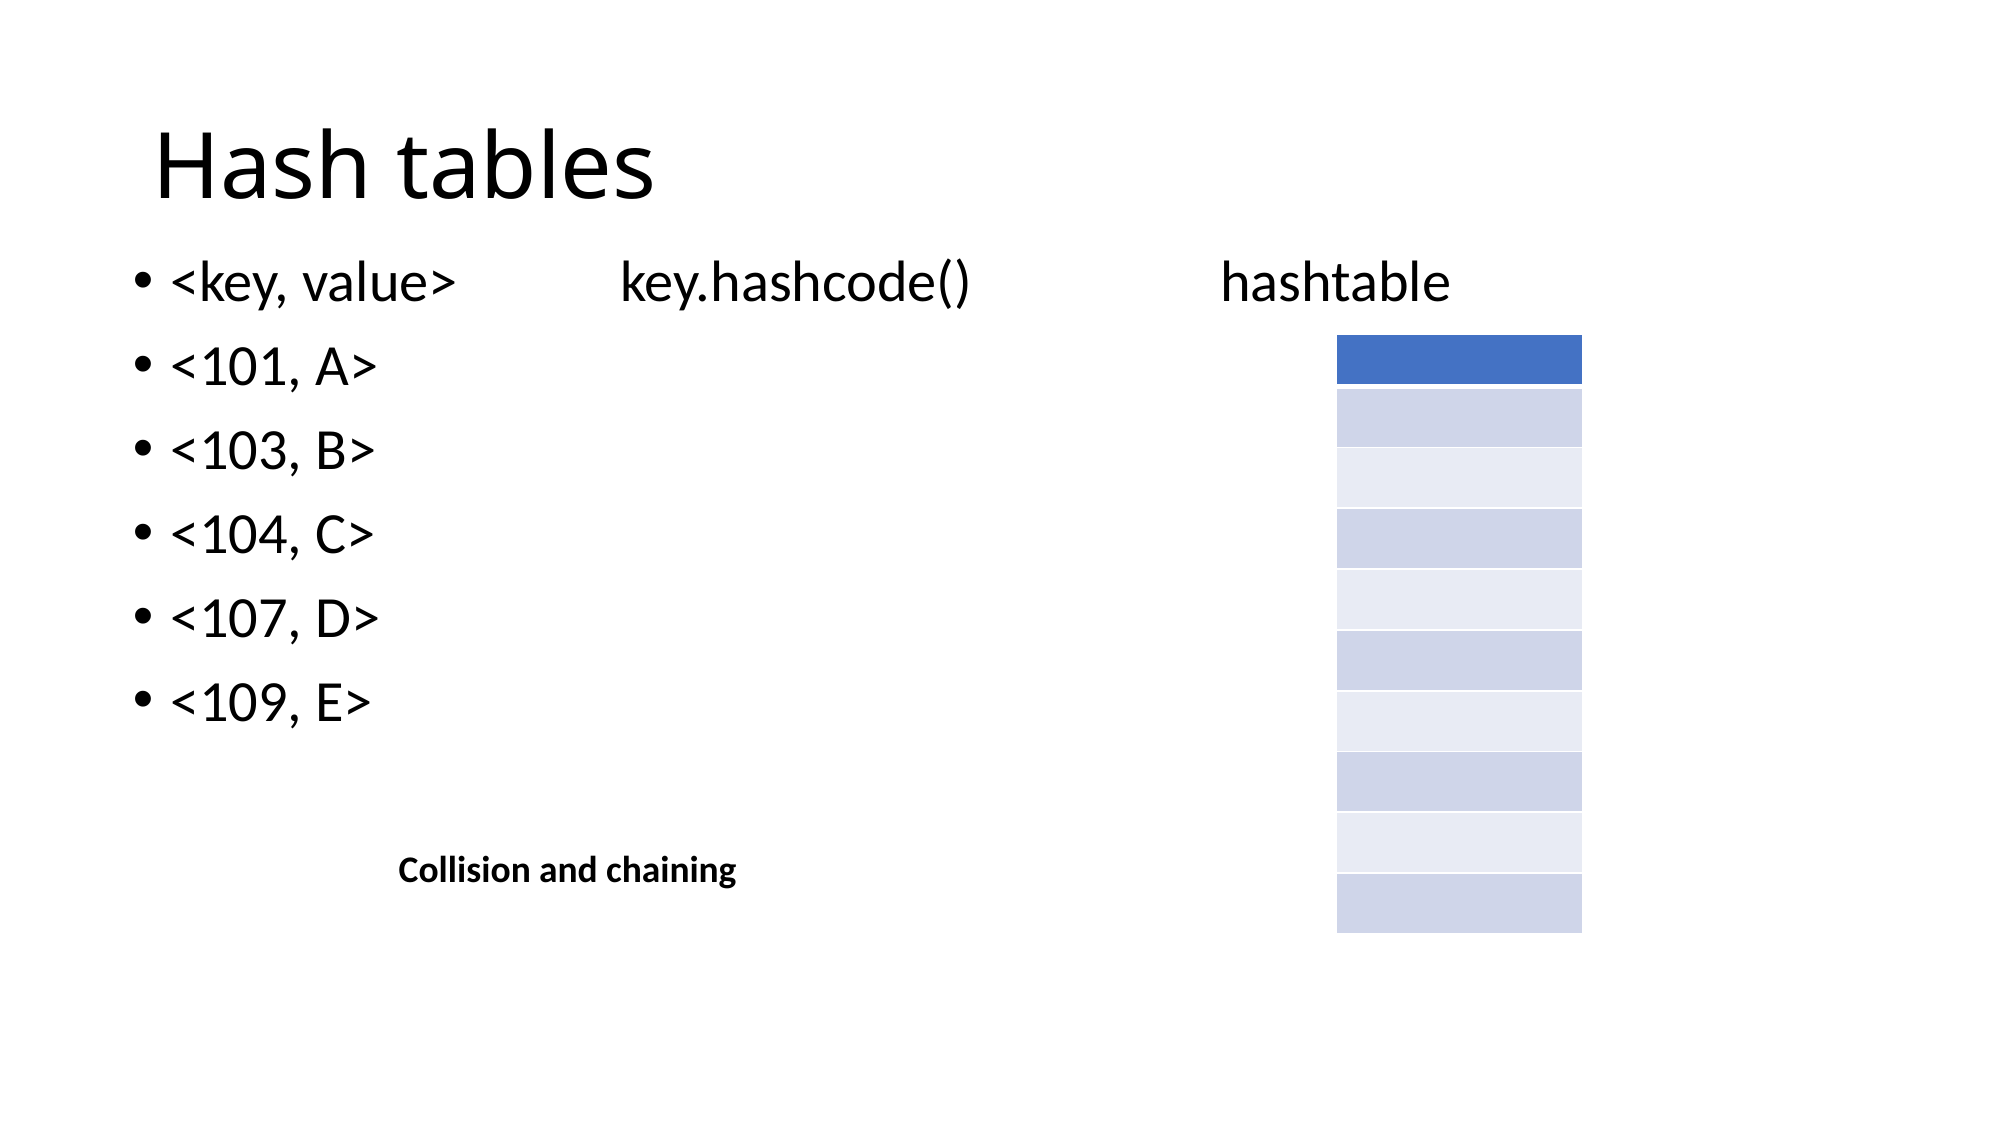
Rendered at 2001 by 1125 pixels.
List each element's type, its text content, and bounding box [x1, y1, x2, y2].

title Hash tables [137, 59, 1863, 278]
table_cell [1337, 813, 1582, 872]
table_cell [1337, 631, 1582, 690]
table_cell [1337, 389, 1582, 447]
table_cell [1337, 692, 1582, 751]
table_header [1337, 335, 1582, 384]
table_cell [1337, 509, 1582, 568]
list <key, value> key.hashcode() hashtable <101, A> <103, B> <104, C> <107, D> <109, E> [117, 244, 1843, 958]
text_box Collision and chaining [383, 837, 1052, 898]
table_cell [1337, 874, 1582, 933]
table_cell [1337, 448, 1582, 507]
table_cell [1337, 570, 1582, 629]
table_cell [1337, 752, 1582, 811]
